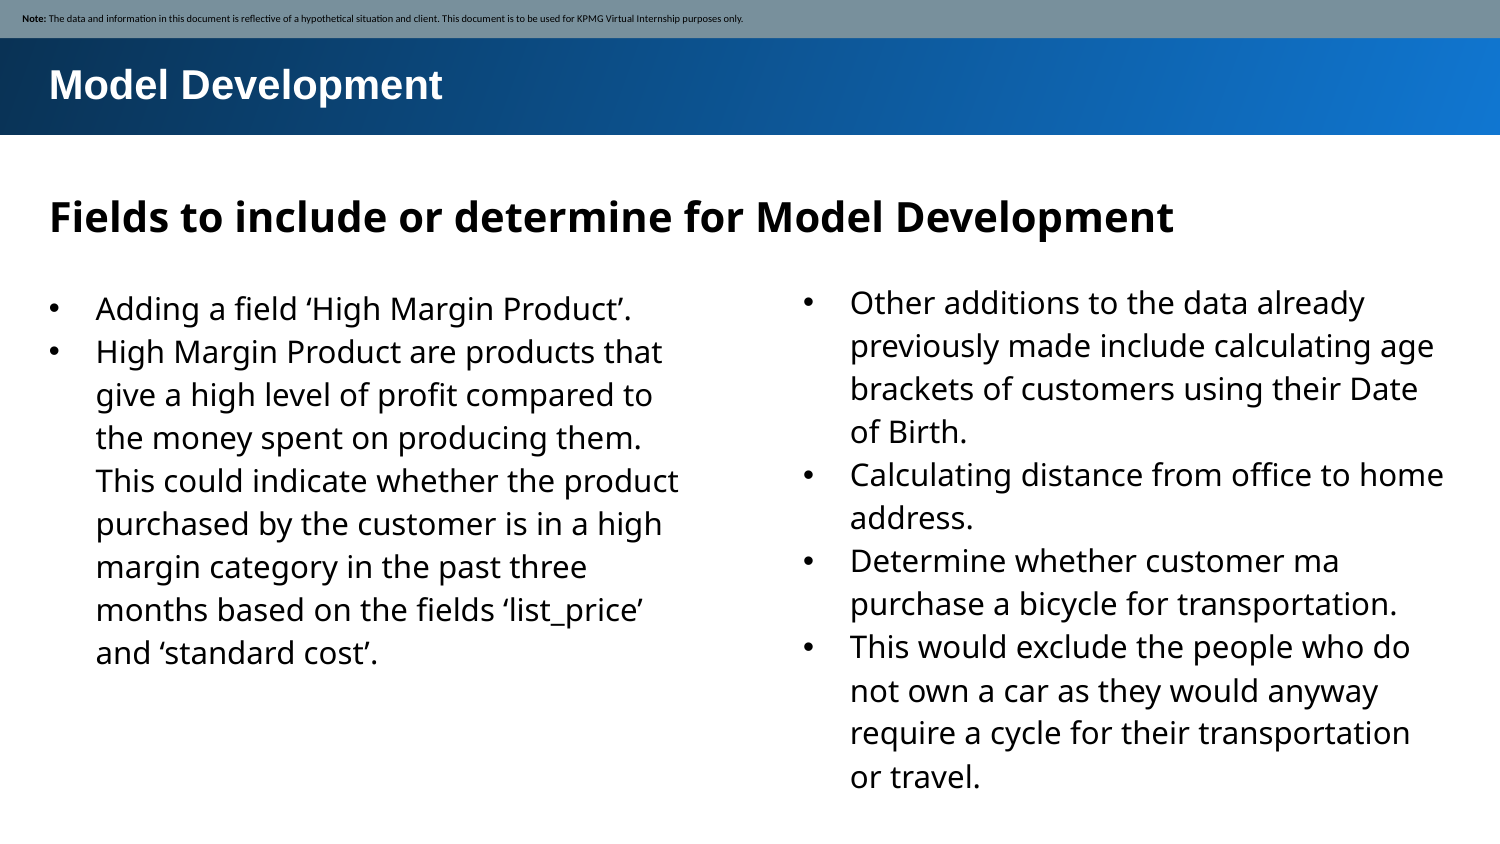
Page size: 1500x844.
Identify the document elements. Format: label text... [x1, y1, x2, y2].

text_box Model Development [33, 43, 1439, 124]
text_box Adding a field ‘High Margin Product’. High Margin Product are products that give a high level of profit compared to the money spent on producing them. This could indicate whether the product purchased by the customer is in a high margin category in the past three months based on the fields ‘list_price’ and ‘standard cost’. [33, 268, 712, 729]
text_box Fields to include or determine for Model Development [33, 168, 1439, 257]
text_box Note: The data and information in this document is reflective of a hypothetical situation and client. This document is to be used for KPMG Virtual Internship purposes only. [0, 0, 1500, 39]
text_box [0, 39, 1500, 135]
text_box Other additions to the data already previously made include calculating age brackets of customers using their Date of Birth. Calculating distance from office to home address. Determine whether customer ma purchase a bicycle for transportation. This would exclude the people who do not own a car as they would anyway require a cycle for their transportation or travel. [788, 262, 1467, 844]
